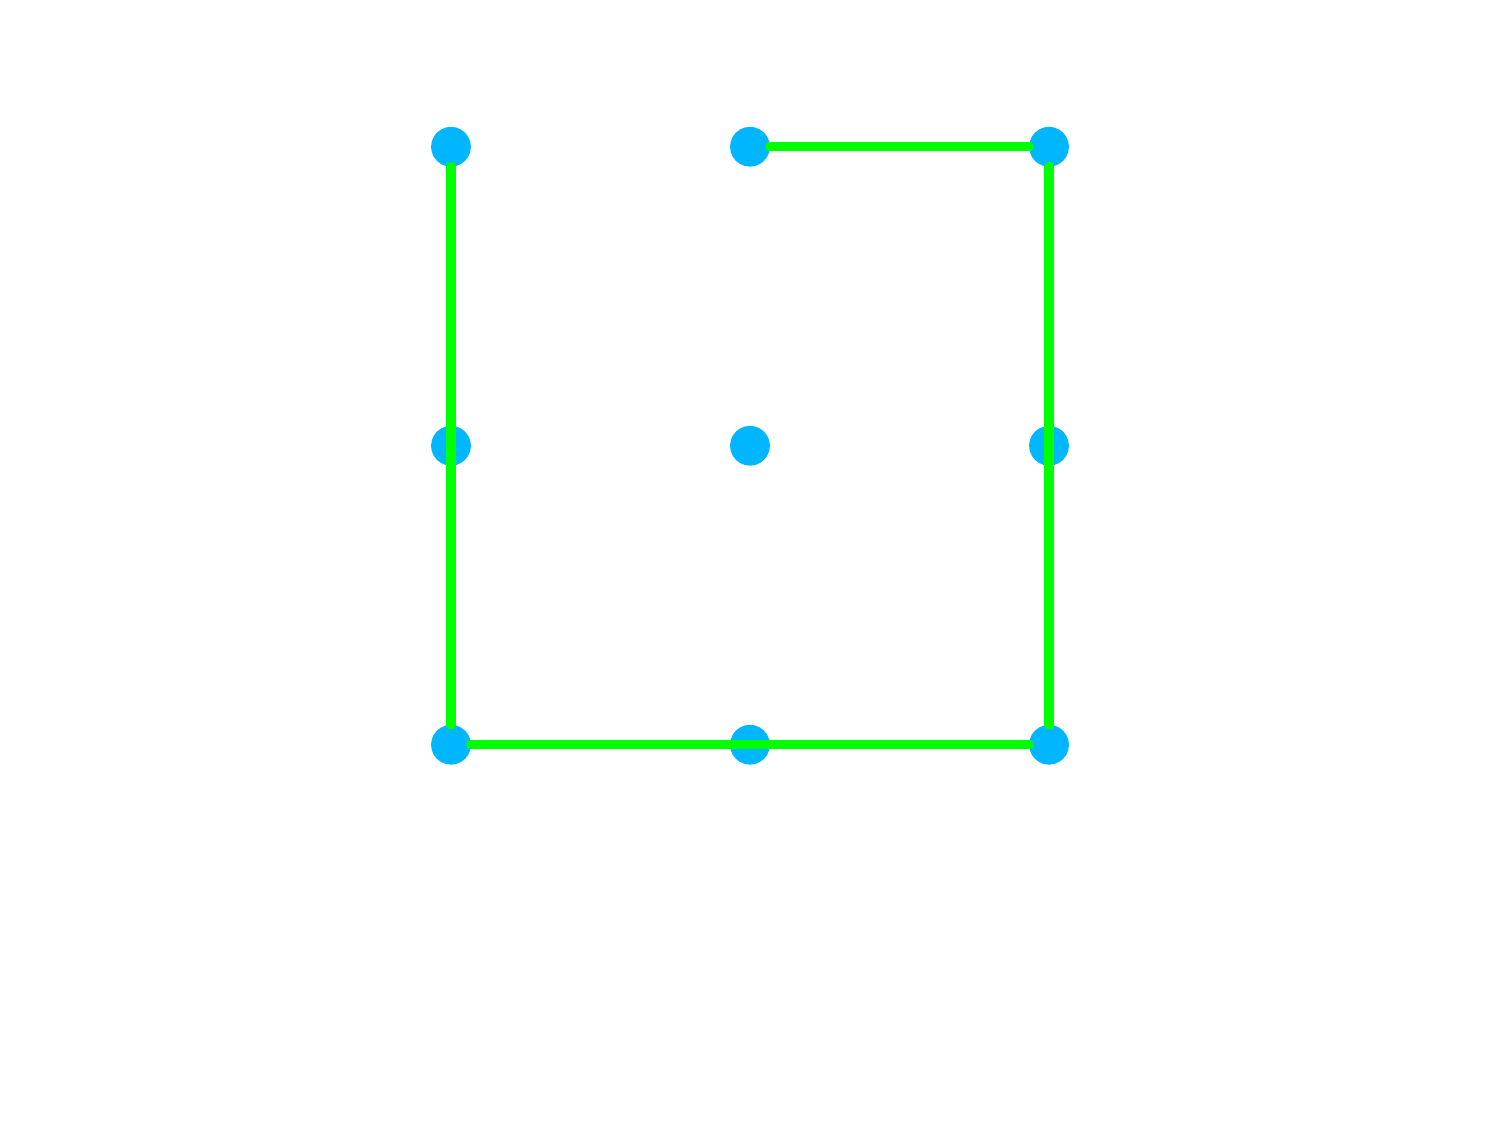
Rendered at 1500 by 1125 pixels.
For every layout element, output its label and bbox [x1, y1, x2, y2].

text_box [728, 722, 772, 740]
text_box [428, 124, 473, 169]
text_box [727, 423, 772, 468]
text_box [428, 723, 473, 767]
text_box [1027, 124, 1072, 169]
text_box [729, 752, 771, 767]
text_box [428, 424, 446, 468]
text_box [456, 424, 473, 468]
text_box [1027, 424, 1044, 468]
text_box [727, 124, 772, 169]
text_box [1054, 424, 1072, 468]
text_box [1027, 723, 1072, 767]
